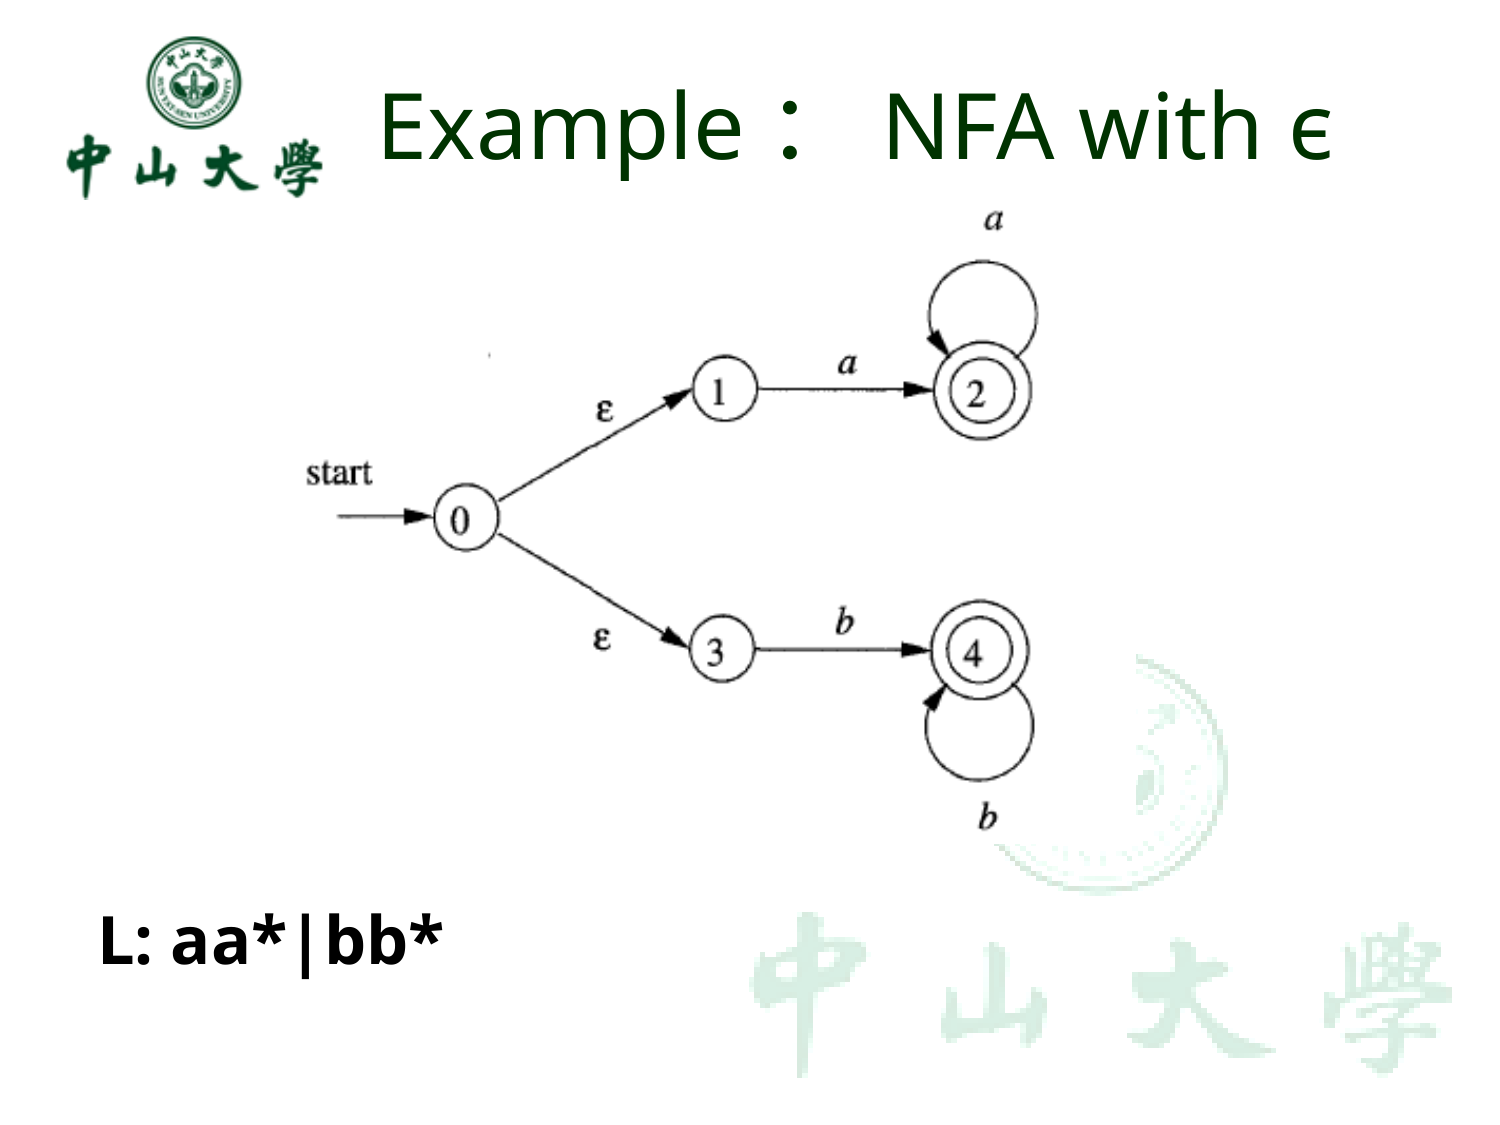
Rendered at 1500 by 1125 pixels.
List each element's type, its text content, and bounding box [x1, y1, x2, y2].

picture [46, 35, 340, 200]
title Example：NFA with є [280, 46, 1430, 200]
list L: aa*|bb* [81, 890, 1426, 997]
picture [257, 203, 1136, 844]
